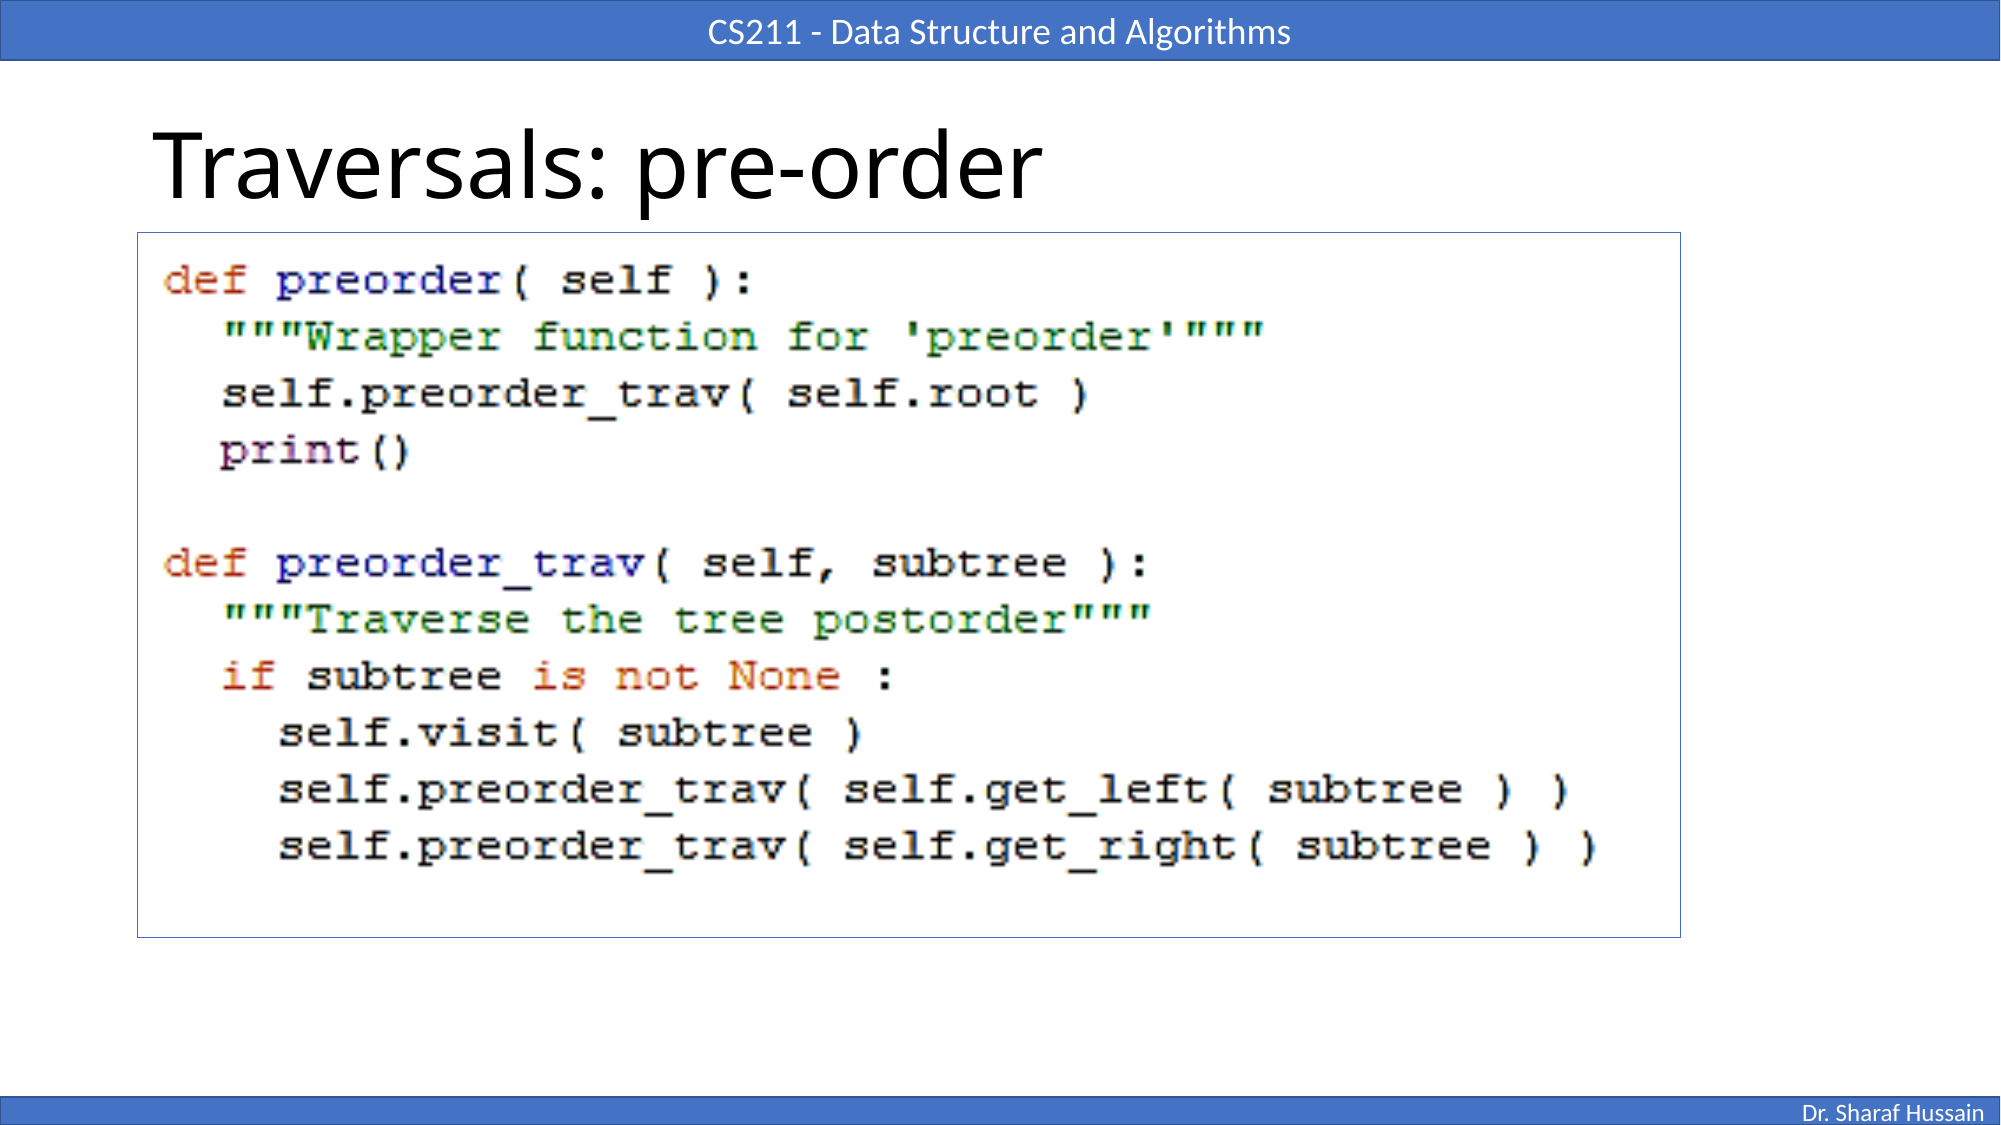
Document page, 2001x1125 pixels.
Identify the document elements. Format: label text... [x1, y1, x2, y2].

title Traversals: pre-order [137, 59, 1863, 278]
picture [137, 231, 1681, 939]
